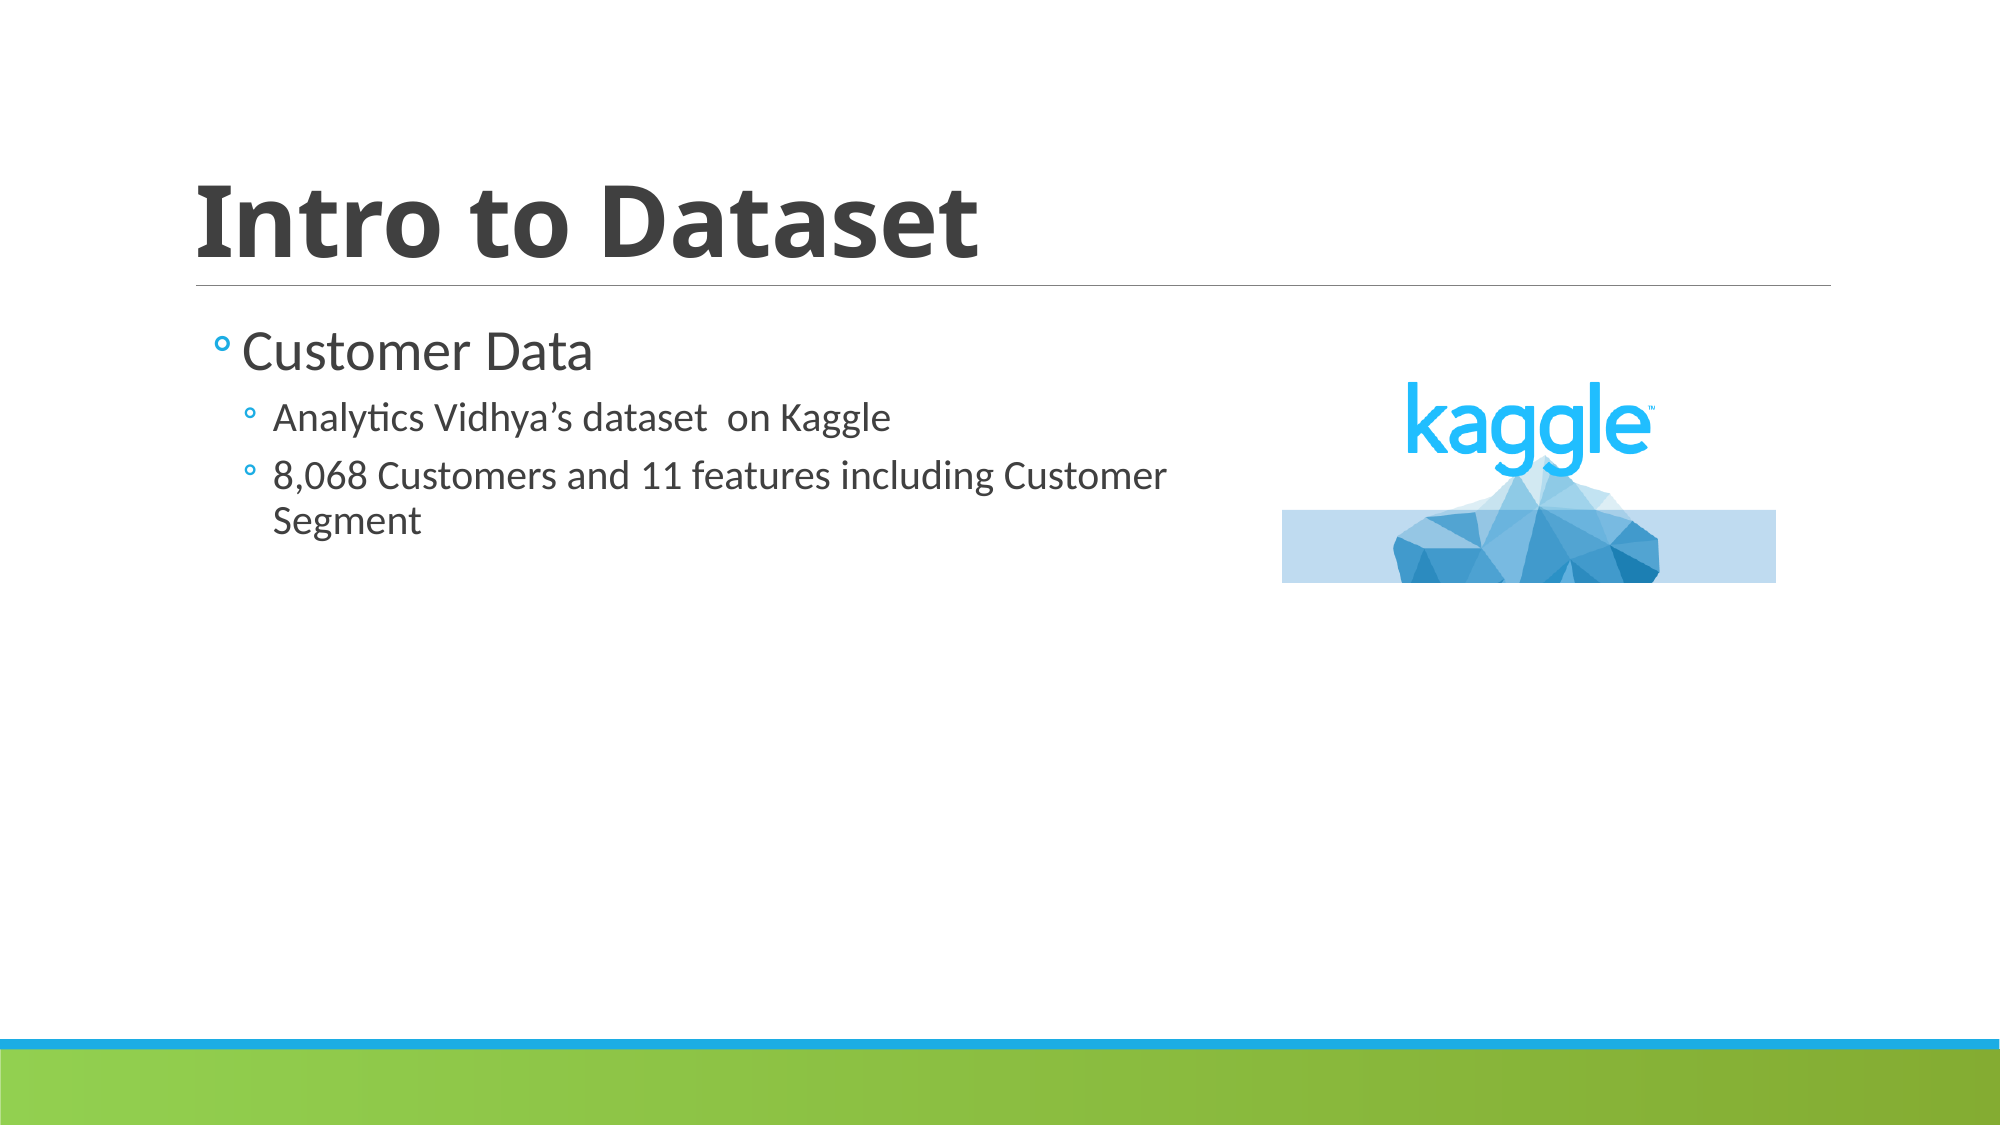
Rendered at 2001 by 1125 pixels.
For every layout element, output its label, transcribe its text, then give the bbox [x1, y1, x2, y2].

list Customer Data Analytics Vidhya’s dataset on Kaggle 8,068 Customers and 11 features including Customer Segment [180, 312, 1305, 969]
title Intro to Dataset [180, 47, 1830, 285]
picture [1281, 350, 1777, 583]
